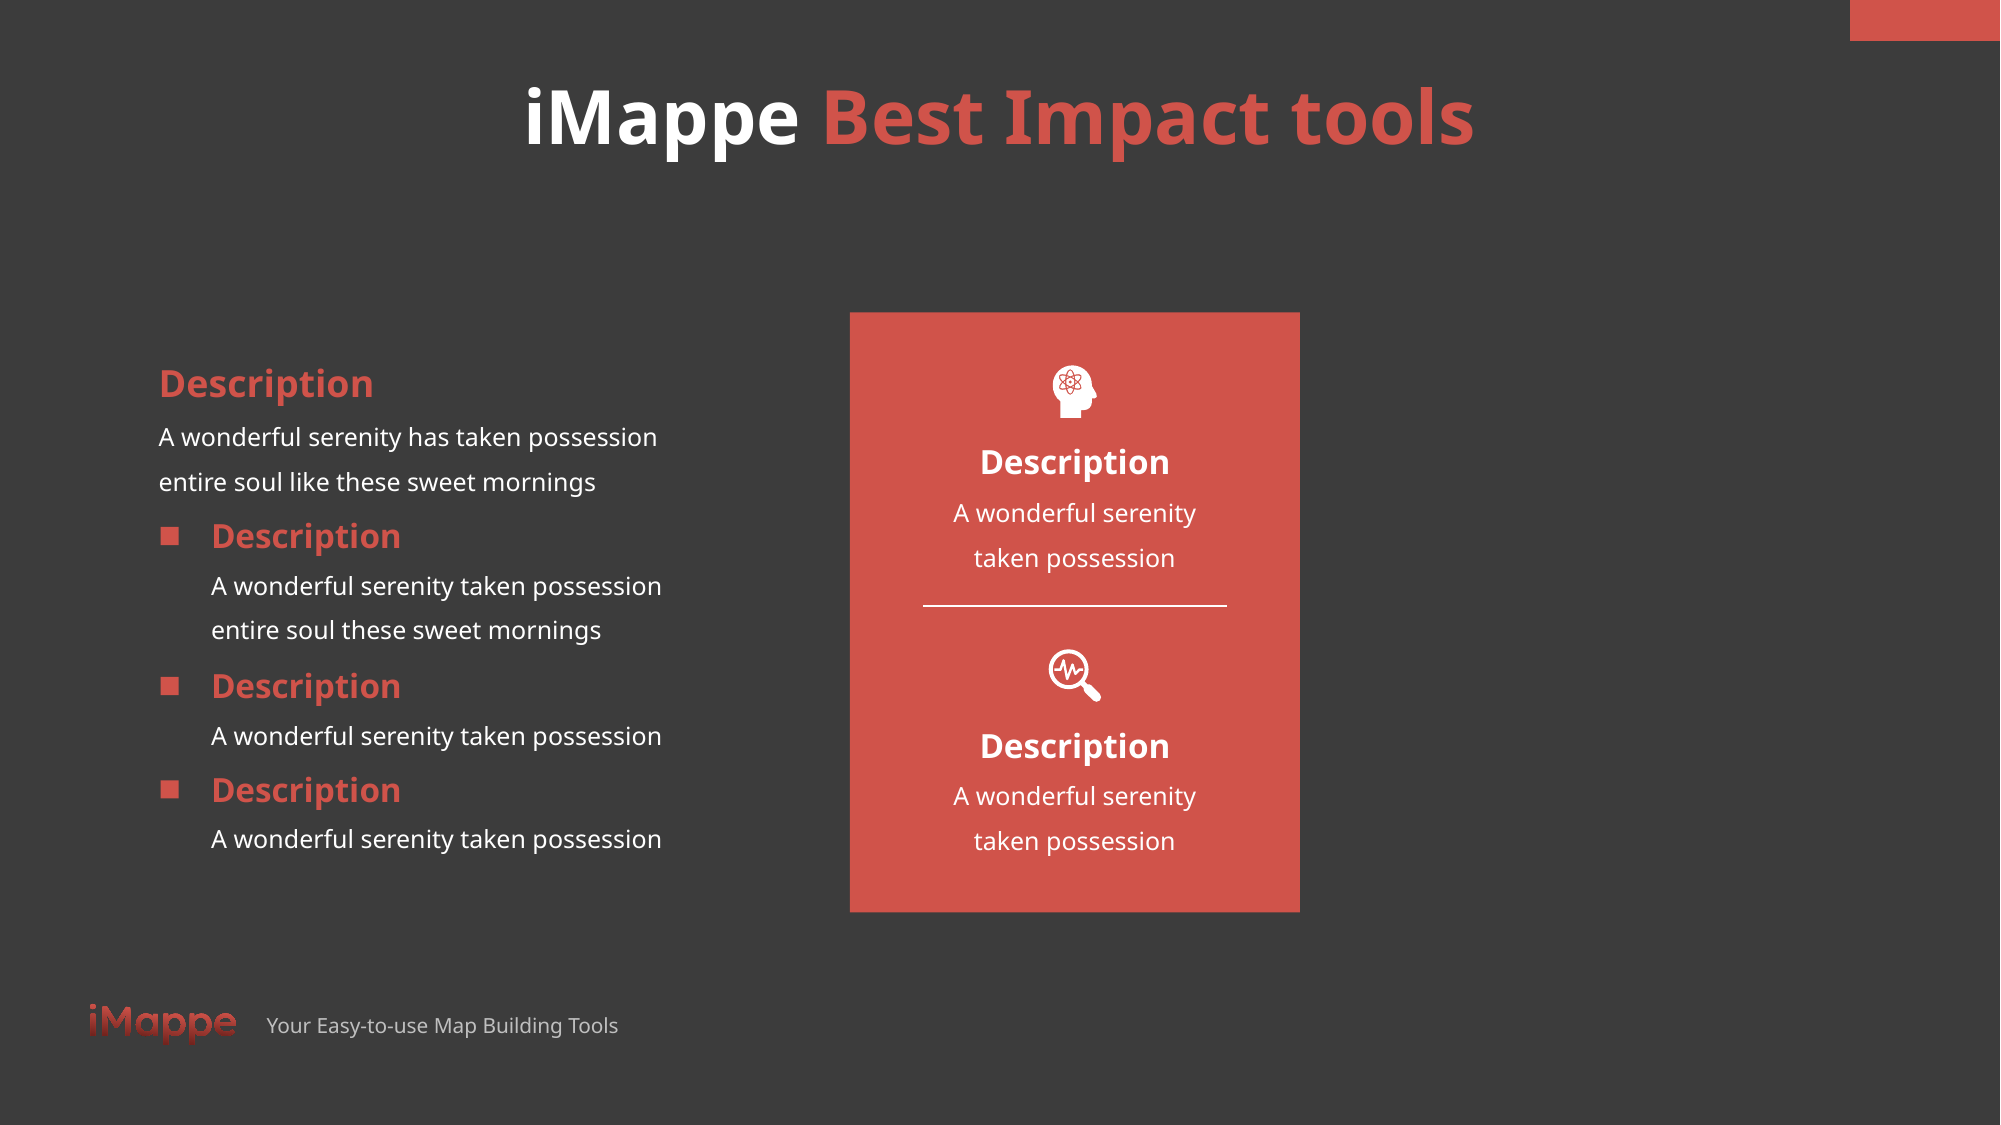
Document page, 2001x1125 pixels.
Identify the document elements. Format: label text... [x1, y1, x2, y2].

text_box [160, 526, 180, 546]
text_box [160, 676, 180, 696]
text_box Description [927, 717, 1049, 758]
title iMappe Best Impact tools [137, 66, 1863, 174]
text_box Description [196, 658, 593, 697]
text_box A wonderful serenity taken possession [196, 801, 721, 862]
text_box A wonderful serenity taken possession [927, 475, 1049, 580]
text_box A wonderful serenity has taken possession entire soul like these sweet mornings [143, 399, 702, 504]
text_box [1052, 365, 1098, 418]
text_box [1850, 0, 2000, 41]
picture [1049, 262, 2000, 1125]
text_box A wonderful serenity taken possession [196, 697, 721, 758]
text_box A wonderful serenity taken possession [927, 758, 1049, 864]
text_box Description [143, 353, 485, 399]
text_box Your Easy-to-use Map Building Tools [251, 1004, 769, 1045]
text_box A wonderful serenity taken possession entire soul these sweet mornings [196, 547, 702, 653]
text_box [849, 311, 1049, 913]
text_box [160, 779, 180, 799]
text_box Description [927, 434, 1049, 475]
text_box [1048, 649, 1102, 702]
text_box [90, 1003, 236, 1045]
text_box Description [196, 761, 593, 801]
text_box Description [196, 508, 593, 547]
